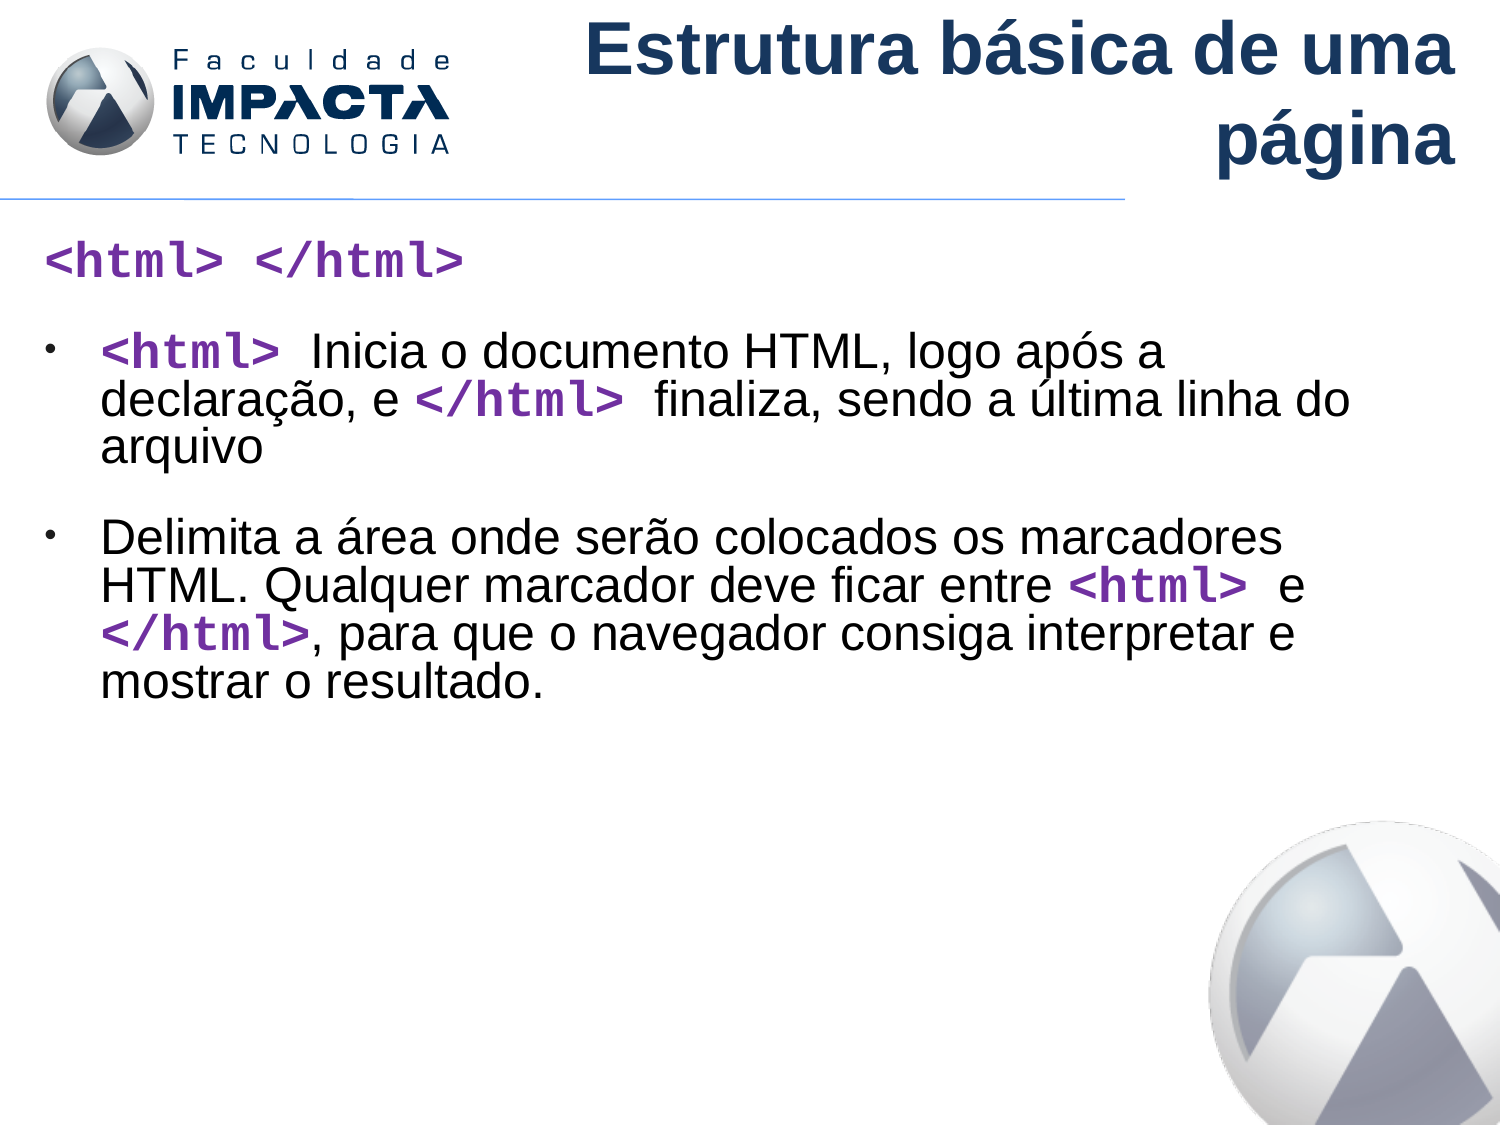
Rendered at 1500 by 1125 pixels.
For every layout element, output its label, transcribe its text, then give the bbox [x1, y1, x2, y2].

list <html> </html> <html> Inicia o documento HTML, logo após a declaração, e </html> finaliza, sendo a última linha do arquivo Delimita a área onde serão colocados os marcadores HTML. Qualquer marcador deve ficar entre <html> e </html>, para que o navegador consiga interpretar e mostrar o resultado. [29, 231, 1383, 1090]
picture [1206, 787, 1500, 1125]
title Estrutura básica de uma página [422, 31, 1471, 148]
picture [35, 35, 458, 164]
